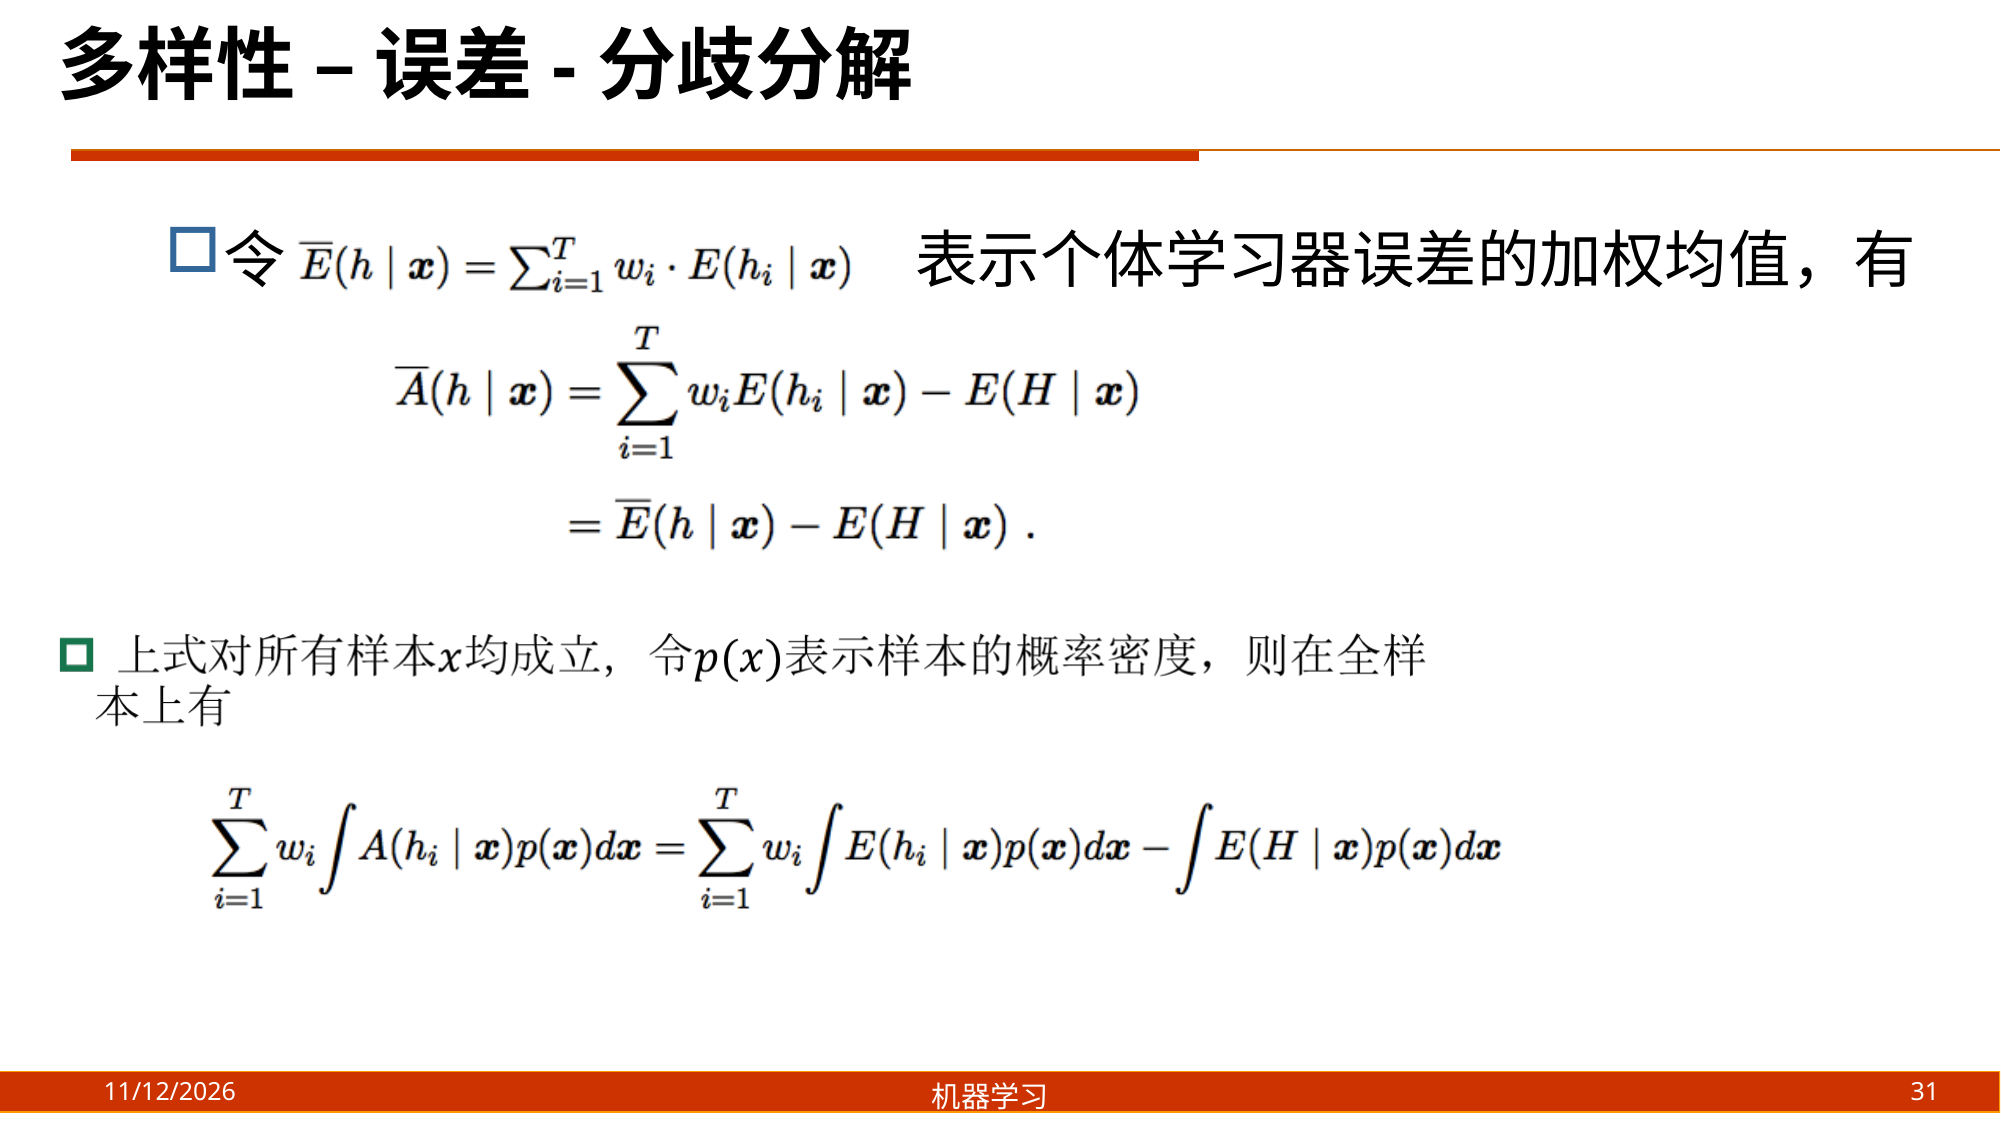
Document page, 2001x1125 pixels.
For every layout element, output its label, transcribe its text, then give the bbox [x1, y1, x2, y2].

picture [198, 776, 1508, 915]
slide_number 31 [1505, 1074, 1940, 1113]
text_box 多样性 – 误差-分歧分解 [42, 7, 1337, 135]
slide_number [103, 1074, 538, 1115]
text_box 令 表示个体学习器误差的加权均值，有 [132, 212, 2000, 648]
picture [378, 308, 1167, 564]
picture [289, 228, 858, 299]
text_box [42, 623, 1457, 782]
